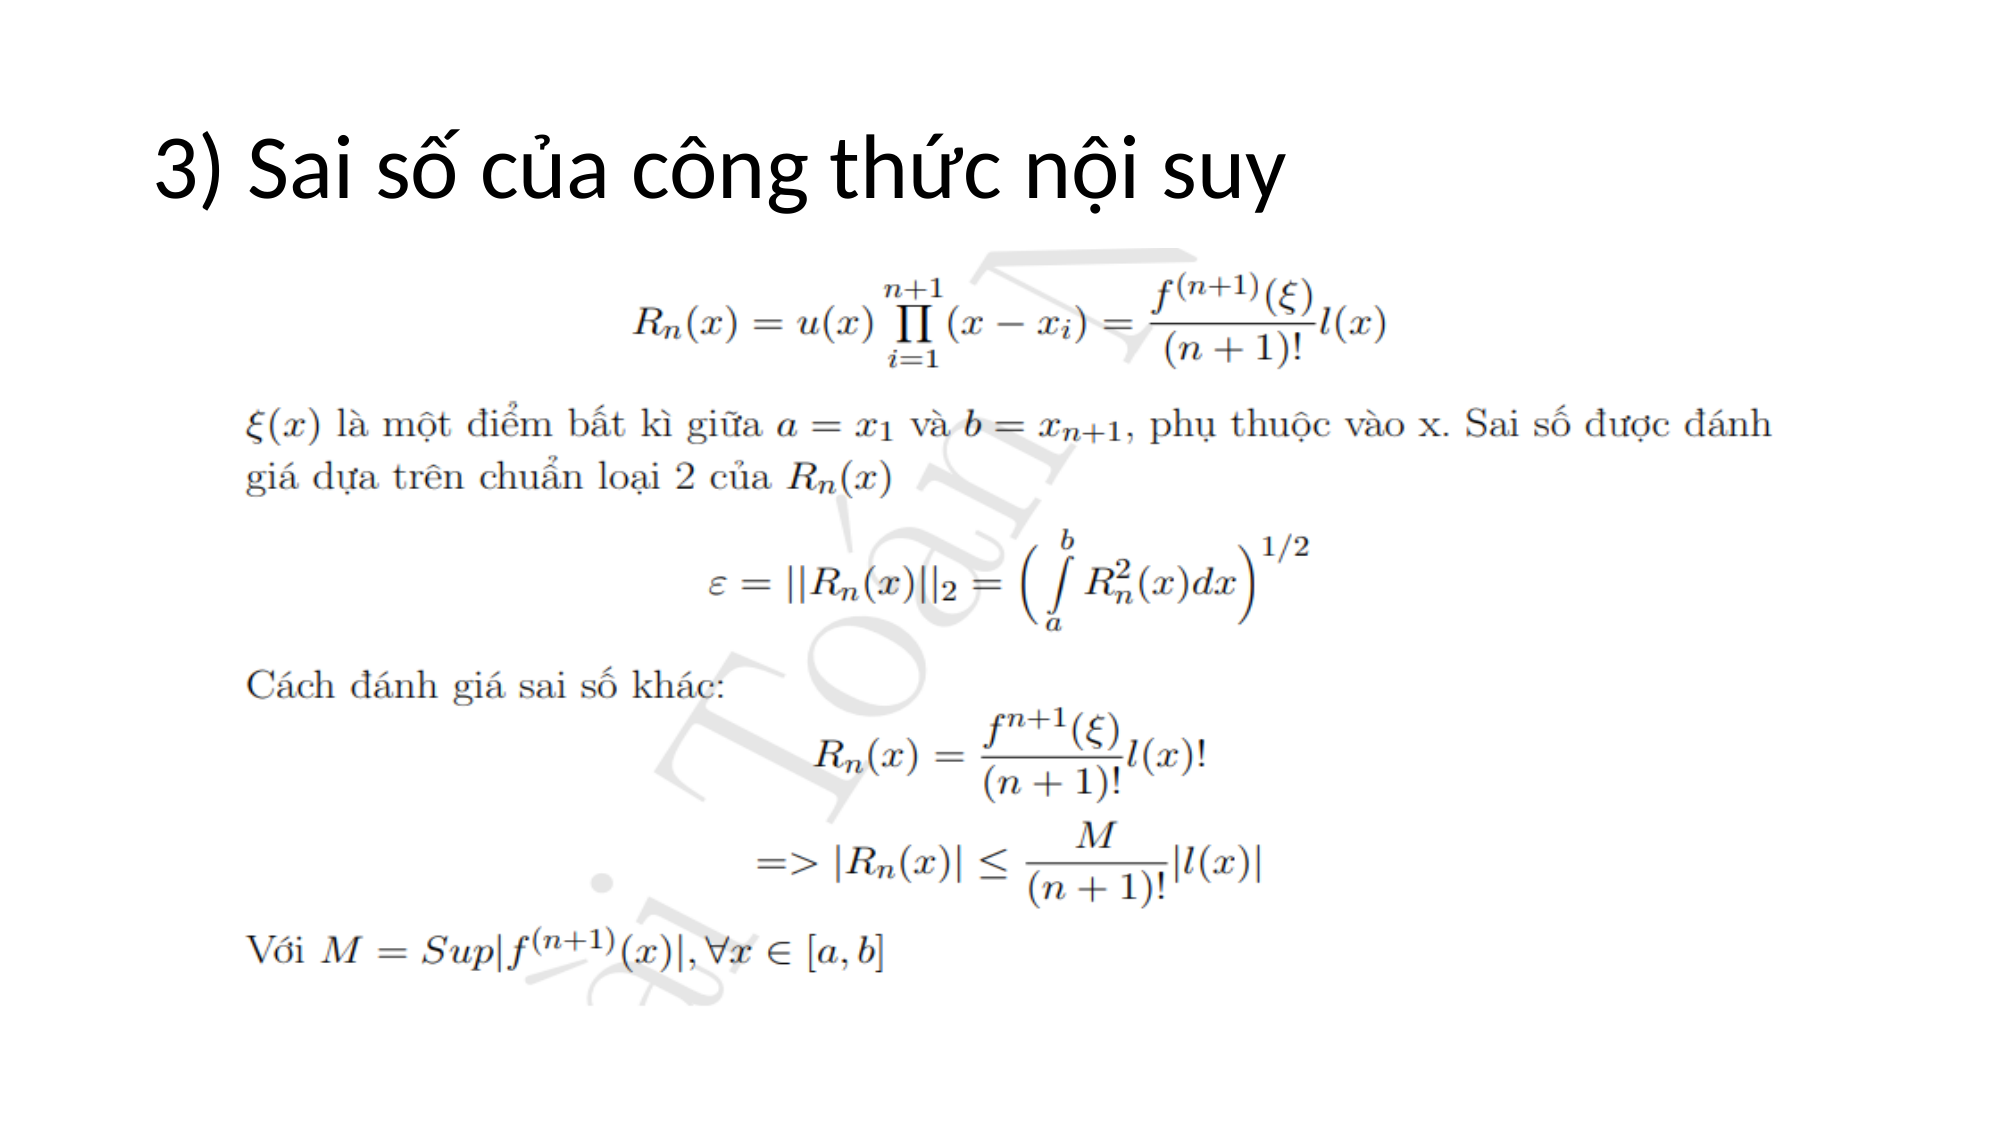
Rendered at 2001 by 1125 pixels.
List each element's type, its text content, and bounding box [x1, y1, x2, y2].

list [201, 248, 1833, 1038]
title 3) Sai số của công thức nội suy [137, 59, 1863, 278]
